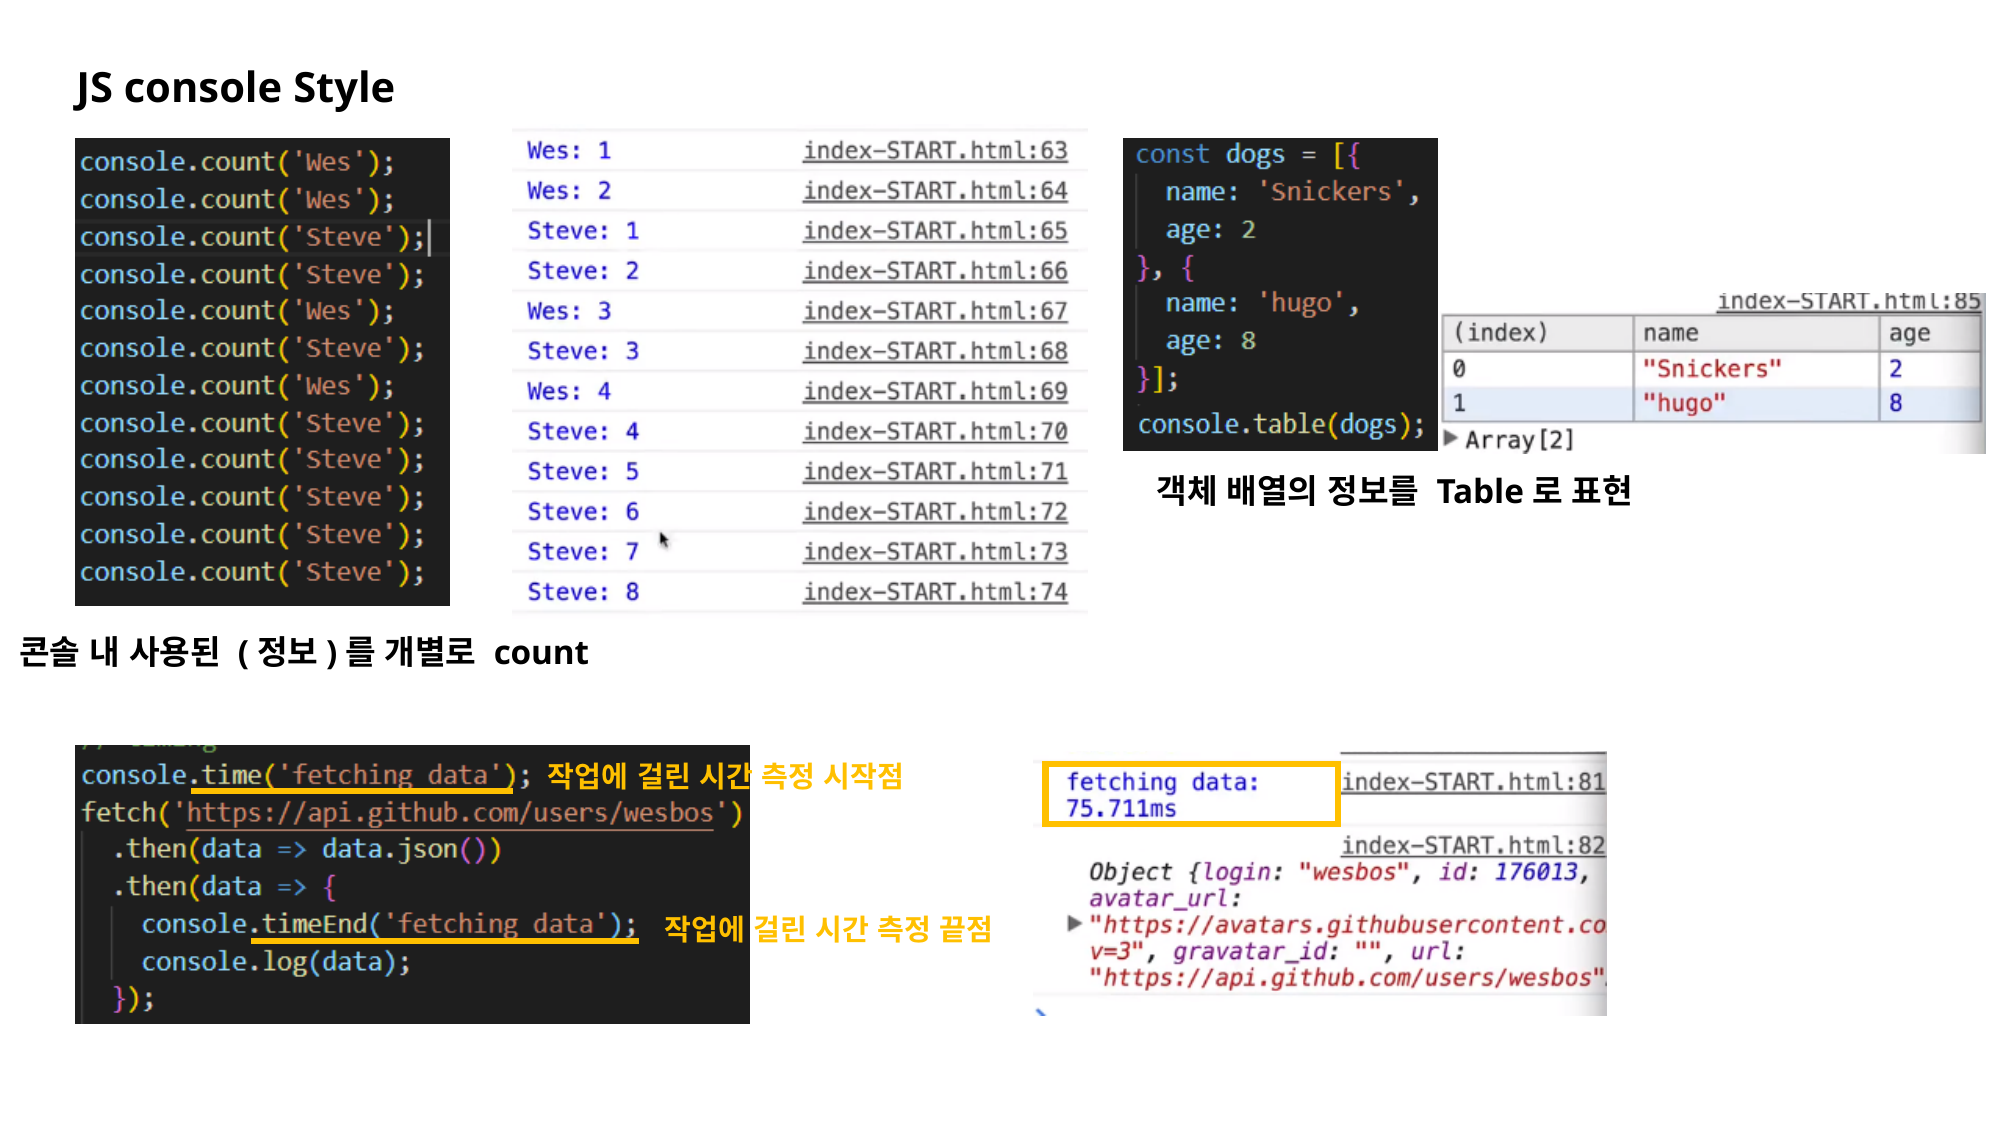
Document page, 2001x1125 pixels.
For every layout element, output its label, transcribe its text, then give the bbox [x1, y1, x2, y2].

text_box JS console Style [61, 53, 411, 119]
picture [75, 138, 450, 606]
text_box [1123, 138, 1452, 451]
picture [1437, 293, 1986, 454]
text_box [75, 745, 1607, 1024]
picture [512, 124, 1088, 619]
text_box 객체 배열의 정보를 Table로 표현 [1142, 462, 1648, 518]
text_box 콘솔 내 사용된 (정보)를 개별로 count [4, 623, 605, 679]
